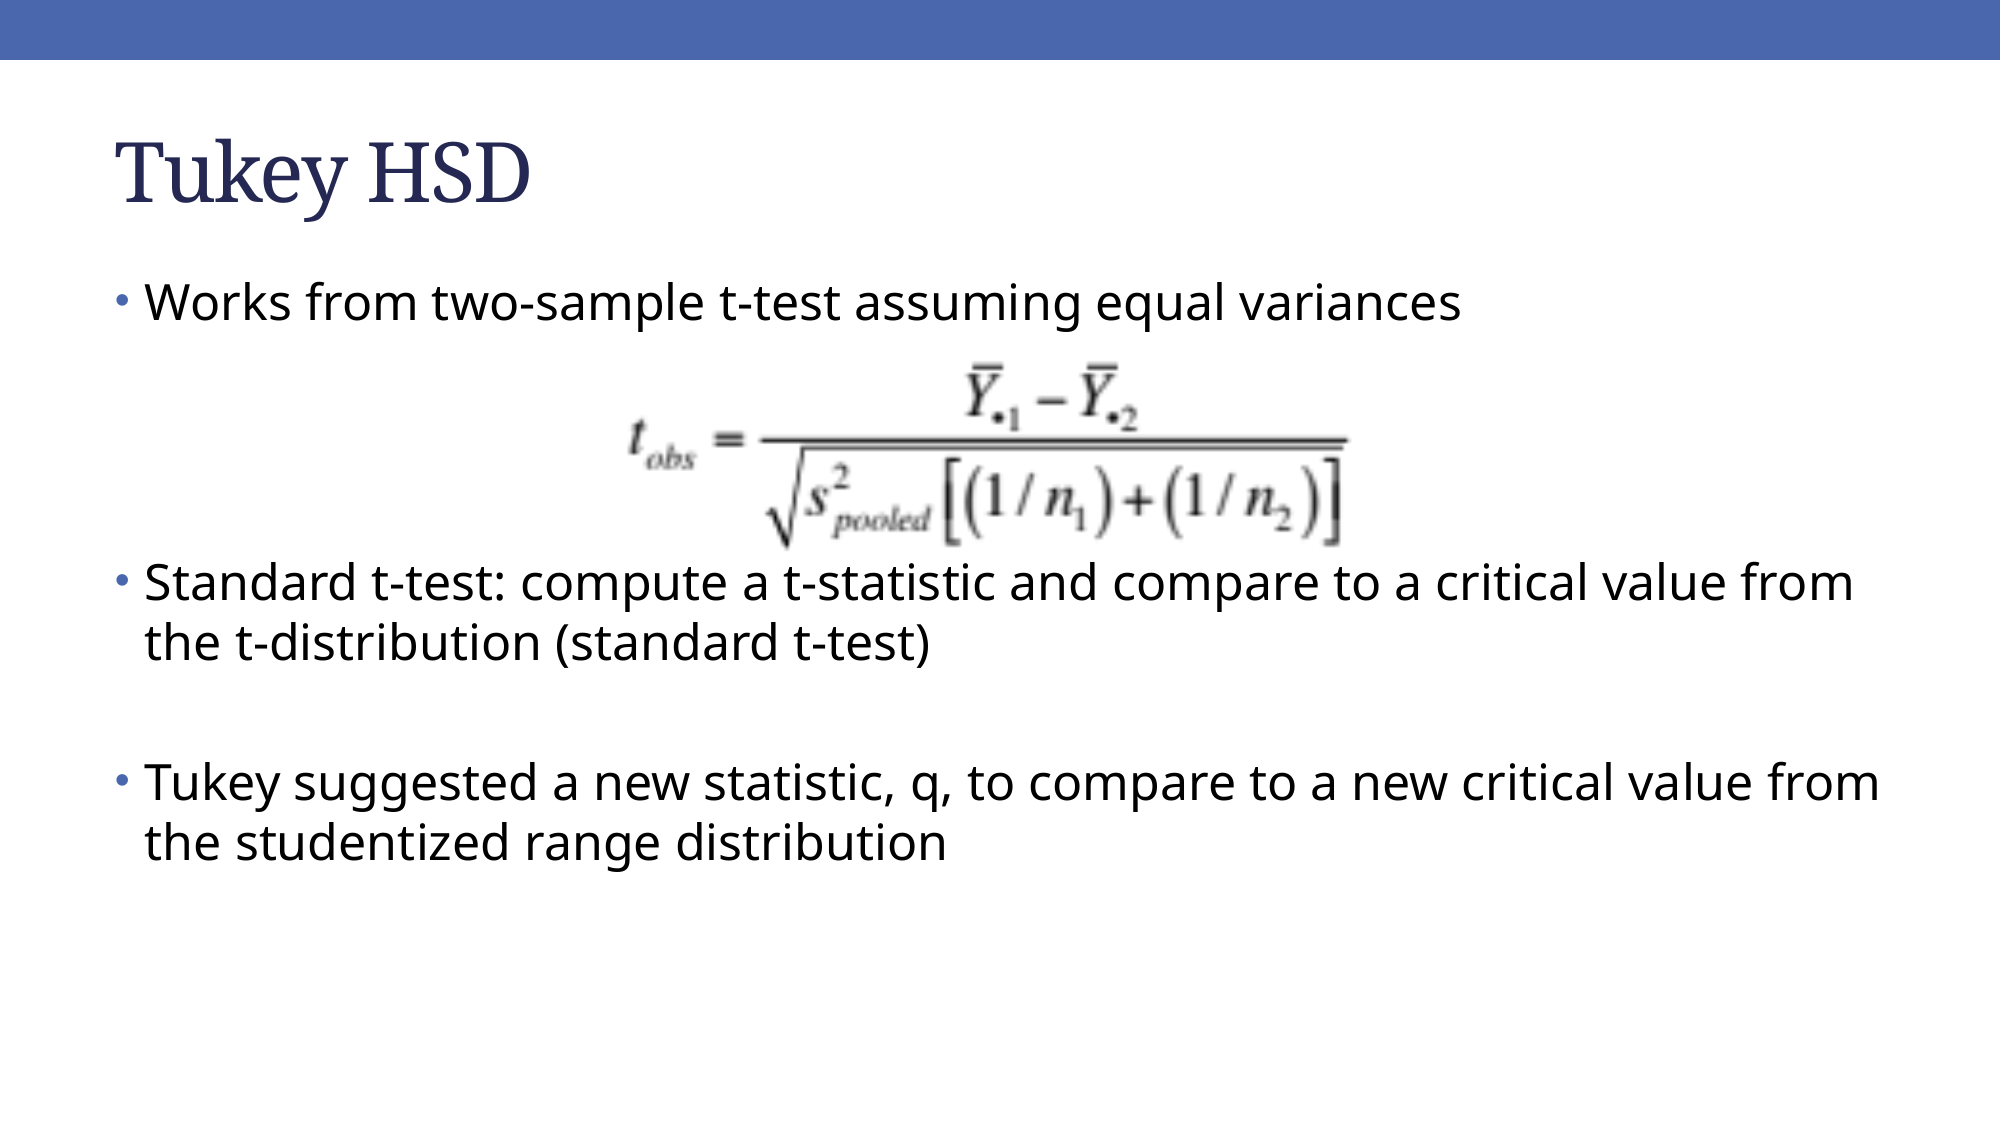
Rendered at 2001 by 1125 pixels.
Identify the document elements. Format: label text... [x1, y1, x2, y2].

title Tukey HSD [99, 87, 1900, 250]
list Works from two-sample t-test assuming equal variances Standard t-test: compute a t-statistic and compare to a critical value from the t-distribution (standard t-test) Tukey suggested a new statistic, q, to compare to a new critical value from the studentized range distribution [99, 262, 1900, 1063]
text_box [622, 352, 1353, 559]
